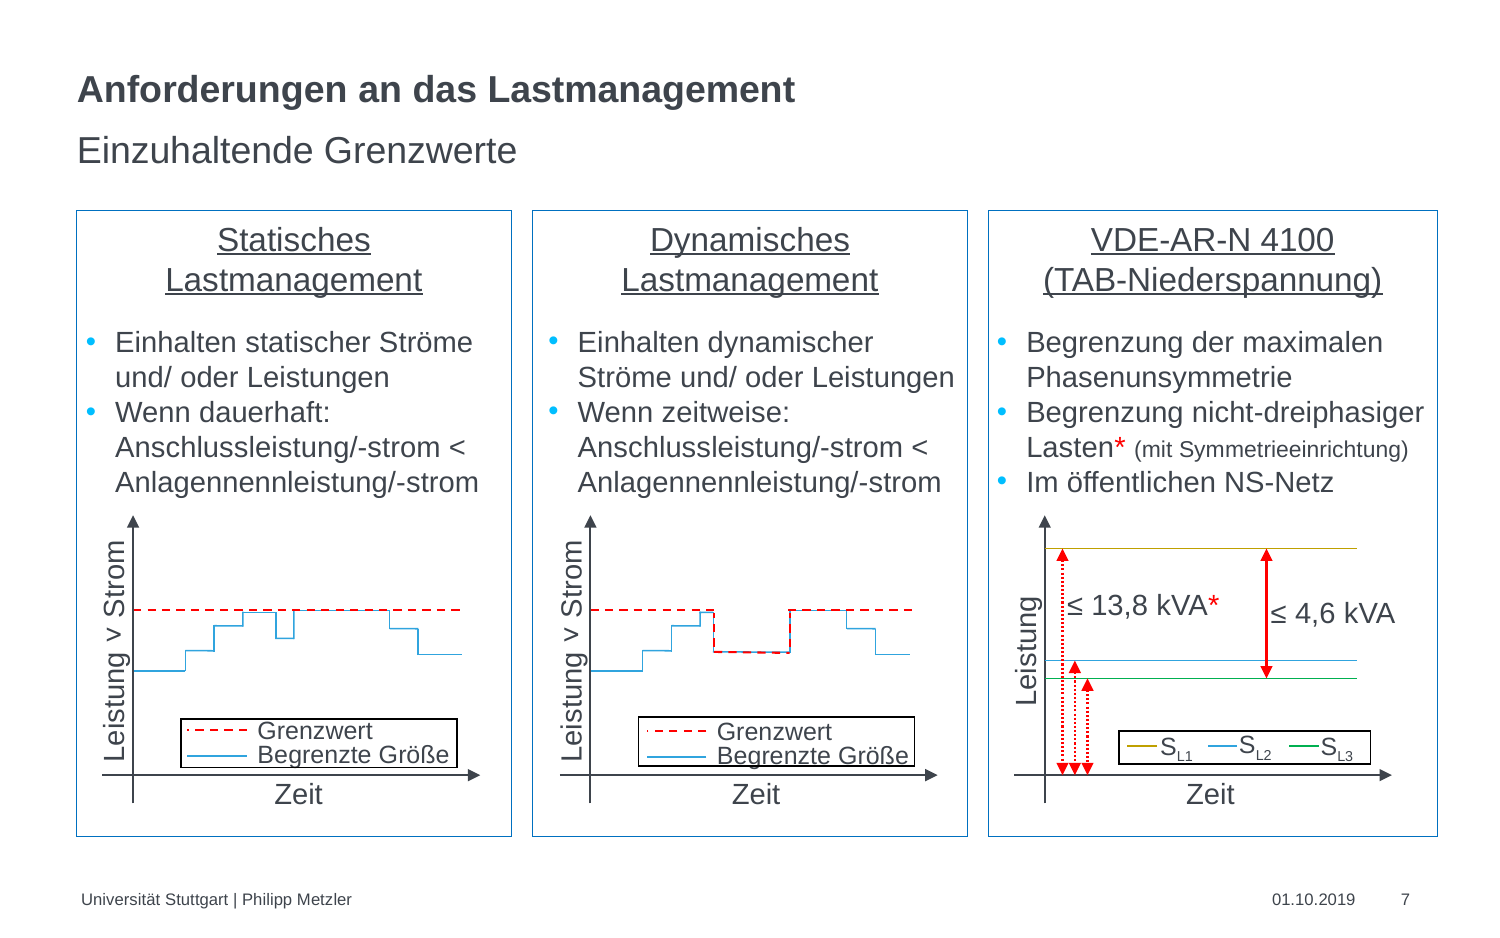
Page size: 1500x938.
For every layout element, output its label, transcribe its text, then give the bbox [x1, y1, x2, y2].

text_box ≤ 13,8 kVA* [1067, 586, 1244, 629]
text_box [1118, 728, 1371, 764]
text_box Leistung [1006, 510, 1052, 798]
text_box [181, 714, 506, 768]
text_box Zeit [1064, 776, 1357, 820]
text_box Dynamisches Lastmanagement [532, 209, 968, 837]
text_box Leistung ˅ Strom [552, 510, 598, 798]
text_box Statisches Lastmanagement [76, 209, 512, 837]
text_box Einhalten dynamischer Ströme und/ oder Leistungen Wenn zeitweise: Anschlussleistung/-strom < Anlagennennleistung/-strom [548, 311, 968, 510]
text_box Zeit [609, 776, 903, 820]
title Anforderungen an das Lastmanagement [76, 64, 1424, 111]
list Einzuhaltende Grenzwerte [76, 117, 1424, 163]
slide_number 7 [1400, 888, 1438, 910]
text_box Begrenzung der maximalen Phasenunsymmetrie Begrenzung nicht-dreiphasiger Lasten* (mit Symmetrieeinrichtung) Im öffentlichen NS-Netz [996, 311, 1429, 510]
text_box VDE-AR-N 4100 (TAB-Niederspannung) [987, 209, 1438, 837]
text_box Einhalten statischer Ströme und/ oder Leistungen Wenn dauerhaft: Anschlussleistung/-strom < Anlagennennleistung/-strom [85, 312, 505, 510]
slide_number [1272, 888, 1360, 910]
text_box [638, 715, 965, 769]
text_box Zeit [152, 776, 446, 820]
footer Universität Stuttgart | Philipp Metzler [76, 888, 1072, 910]
text_box ≤ 4,6 kVA [1270, 593, 1448, 637]
text_box Leistung ˅ Strom [94, 510, 140, 798]
